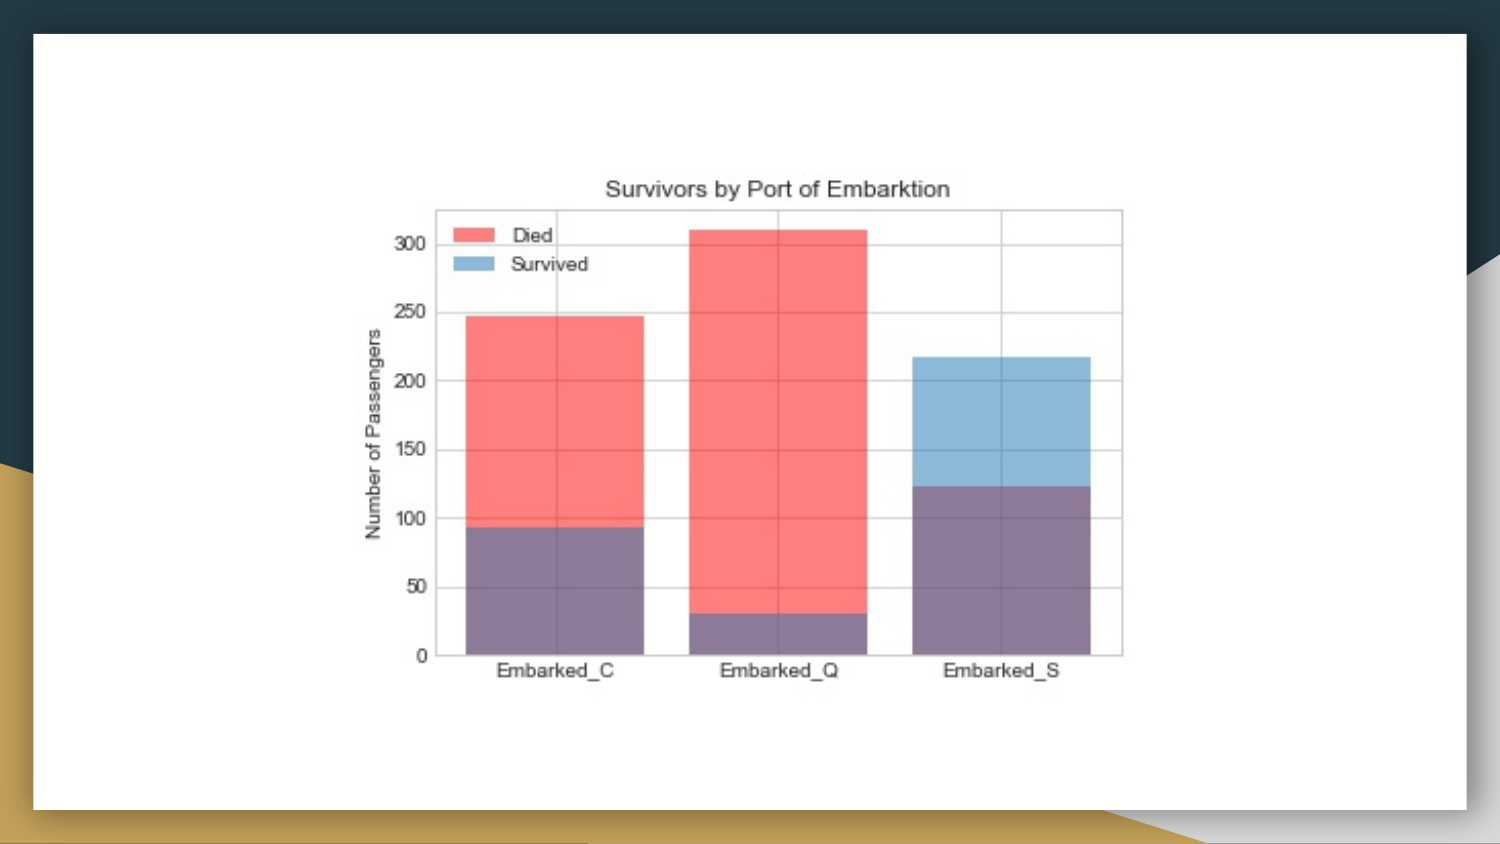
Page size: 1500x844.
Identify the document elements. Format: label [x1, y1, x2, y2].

picture [325, 138, 1210, 729]
